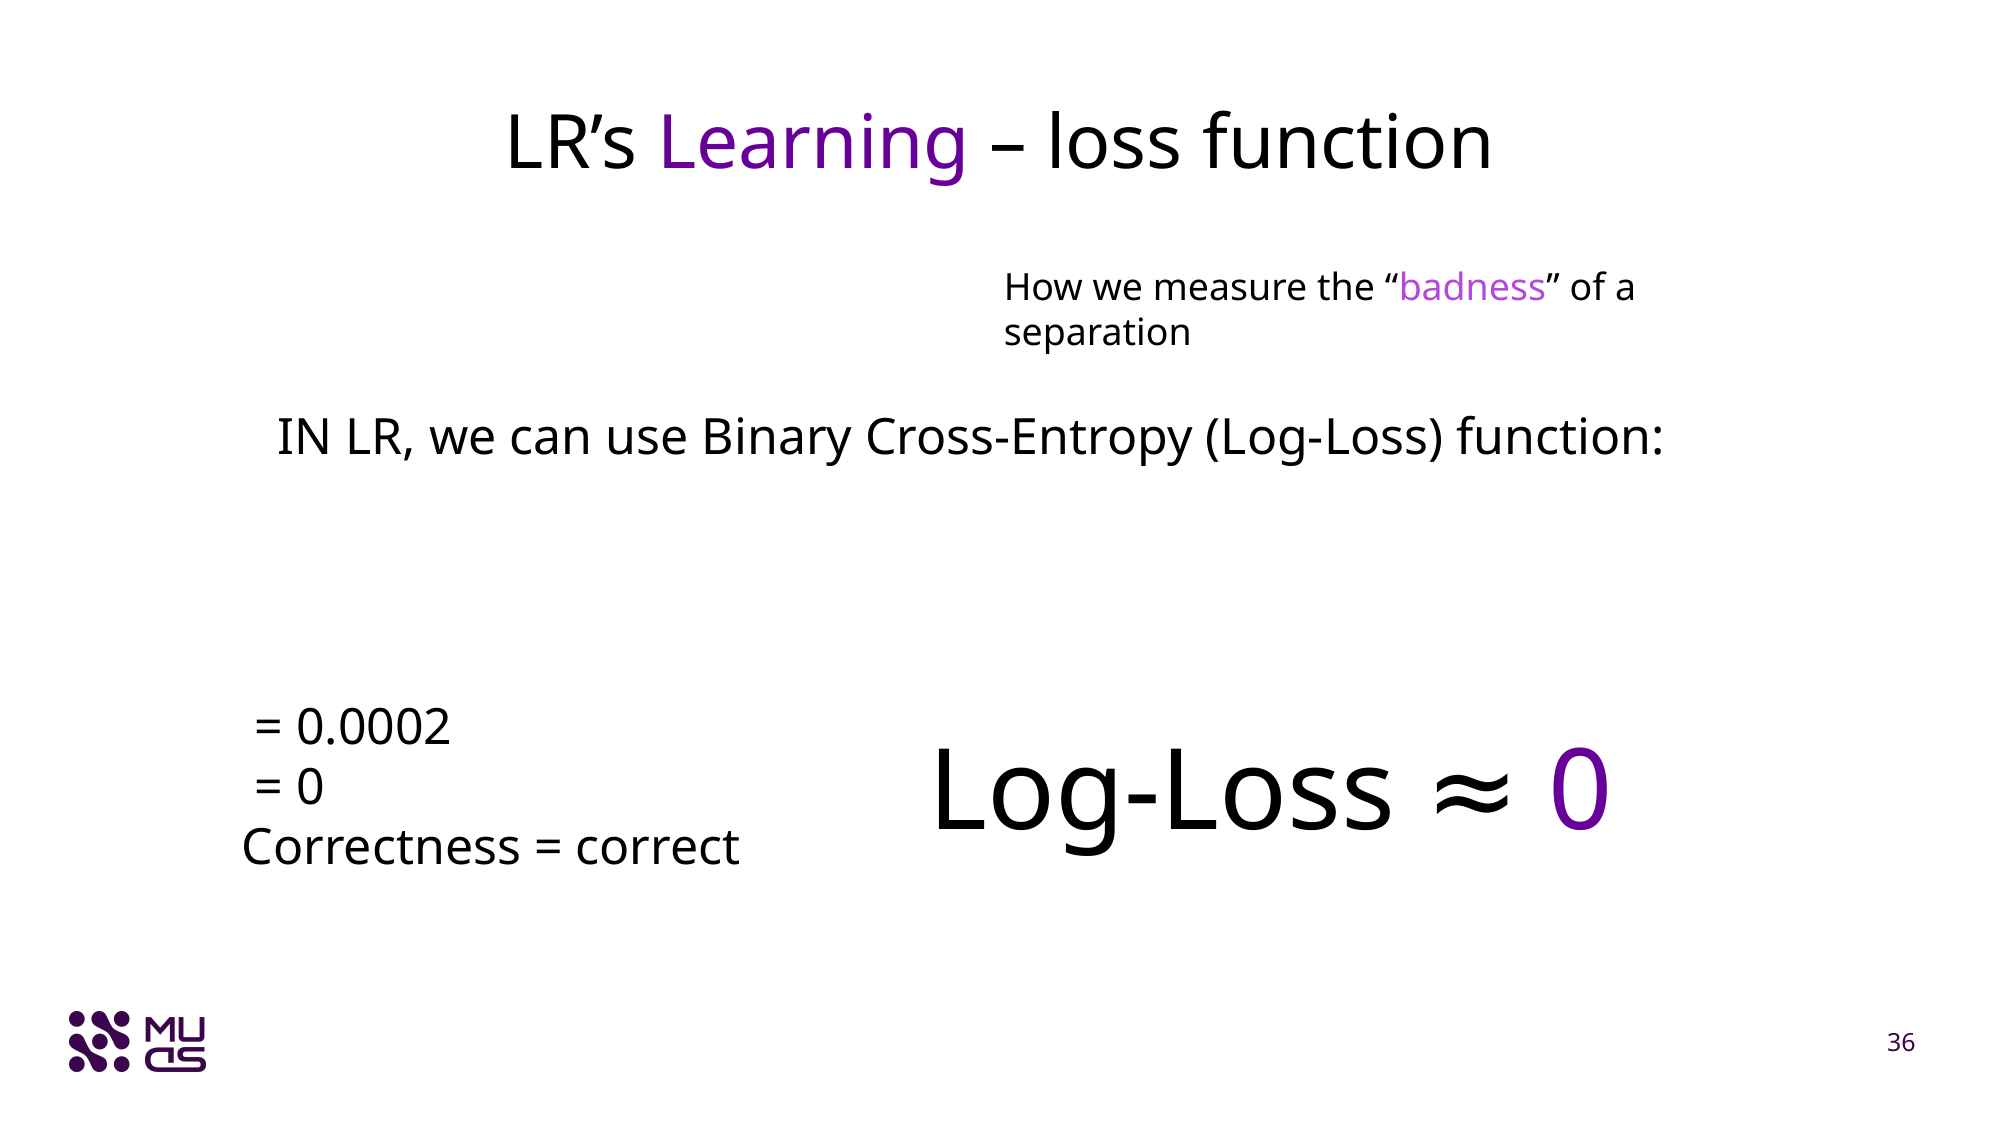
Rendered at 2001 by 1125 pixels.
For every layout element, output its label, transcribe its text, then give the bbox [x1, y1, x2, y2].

picture [69, 1011, 206, 1072]
text_box How we measure the “badness” of a separation [989, 255, 1760, 361]
slide_number 36 [1862, 1013, 1931, 1074]
title LR’s Learning – loss function [69, 84, 1931, 204]
text_box Log-Loss ≈ 0 [865, 709, 1676, 860]
